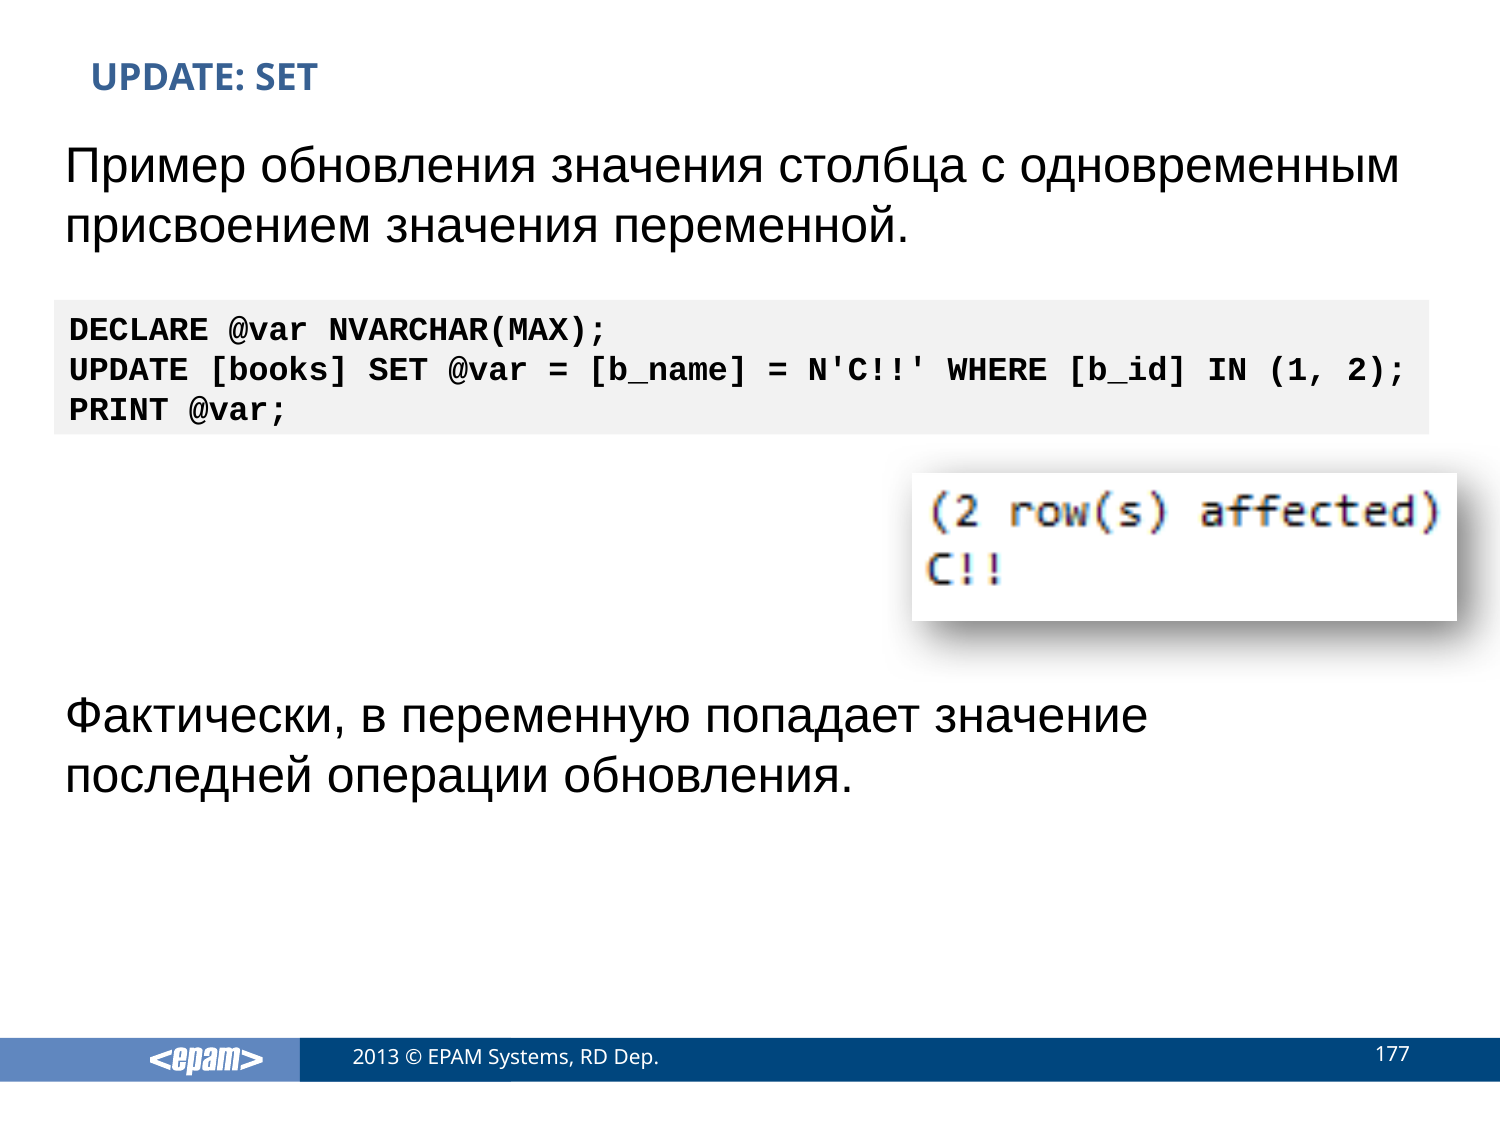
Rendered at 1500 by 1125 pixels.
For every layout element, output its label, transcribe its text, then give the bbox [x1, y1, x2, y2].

title UPDATE: SET [75, 45, 1425, 124]
slide_number 177 [1262, 1025, 1425, 1085]
footer 2013 © EPAM Systems, RD Dep. [337, 1028, 738, 1088]
text_box Фактически, в переменную попадает значение последней операции обновления. [50, 674, 1425, 810]
text_box DECLARE @var NVARCHAR(MAX); UPDATE [books] SET @var = [b_name] = N'C!!' WHERE [b_id] IN (1, 2); PRINT @var; [54, 299, 1430, 435]
picture [912, 473, 1457, 622]
text_box Пример обновления значения столбца с одновременным присвоением значения переменной. [50, 124, 1425, 260]
